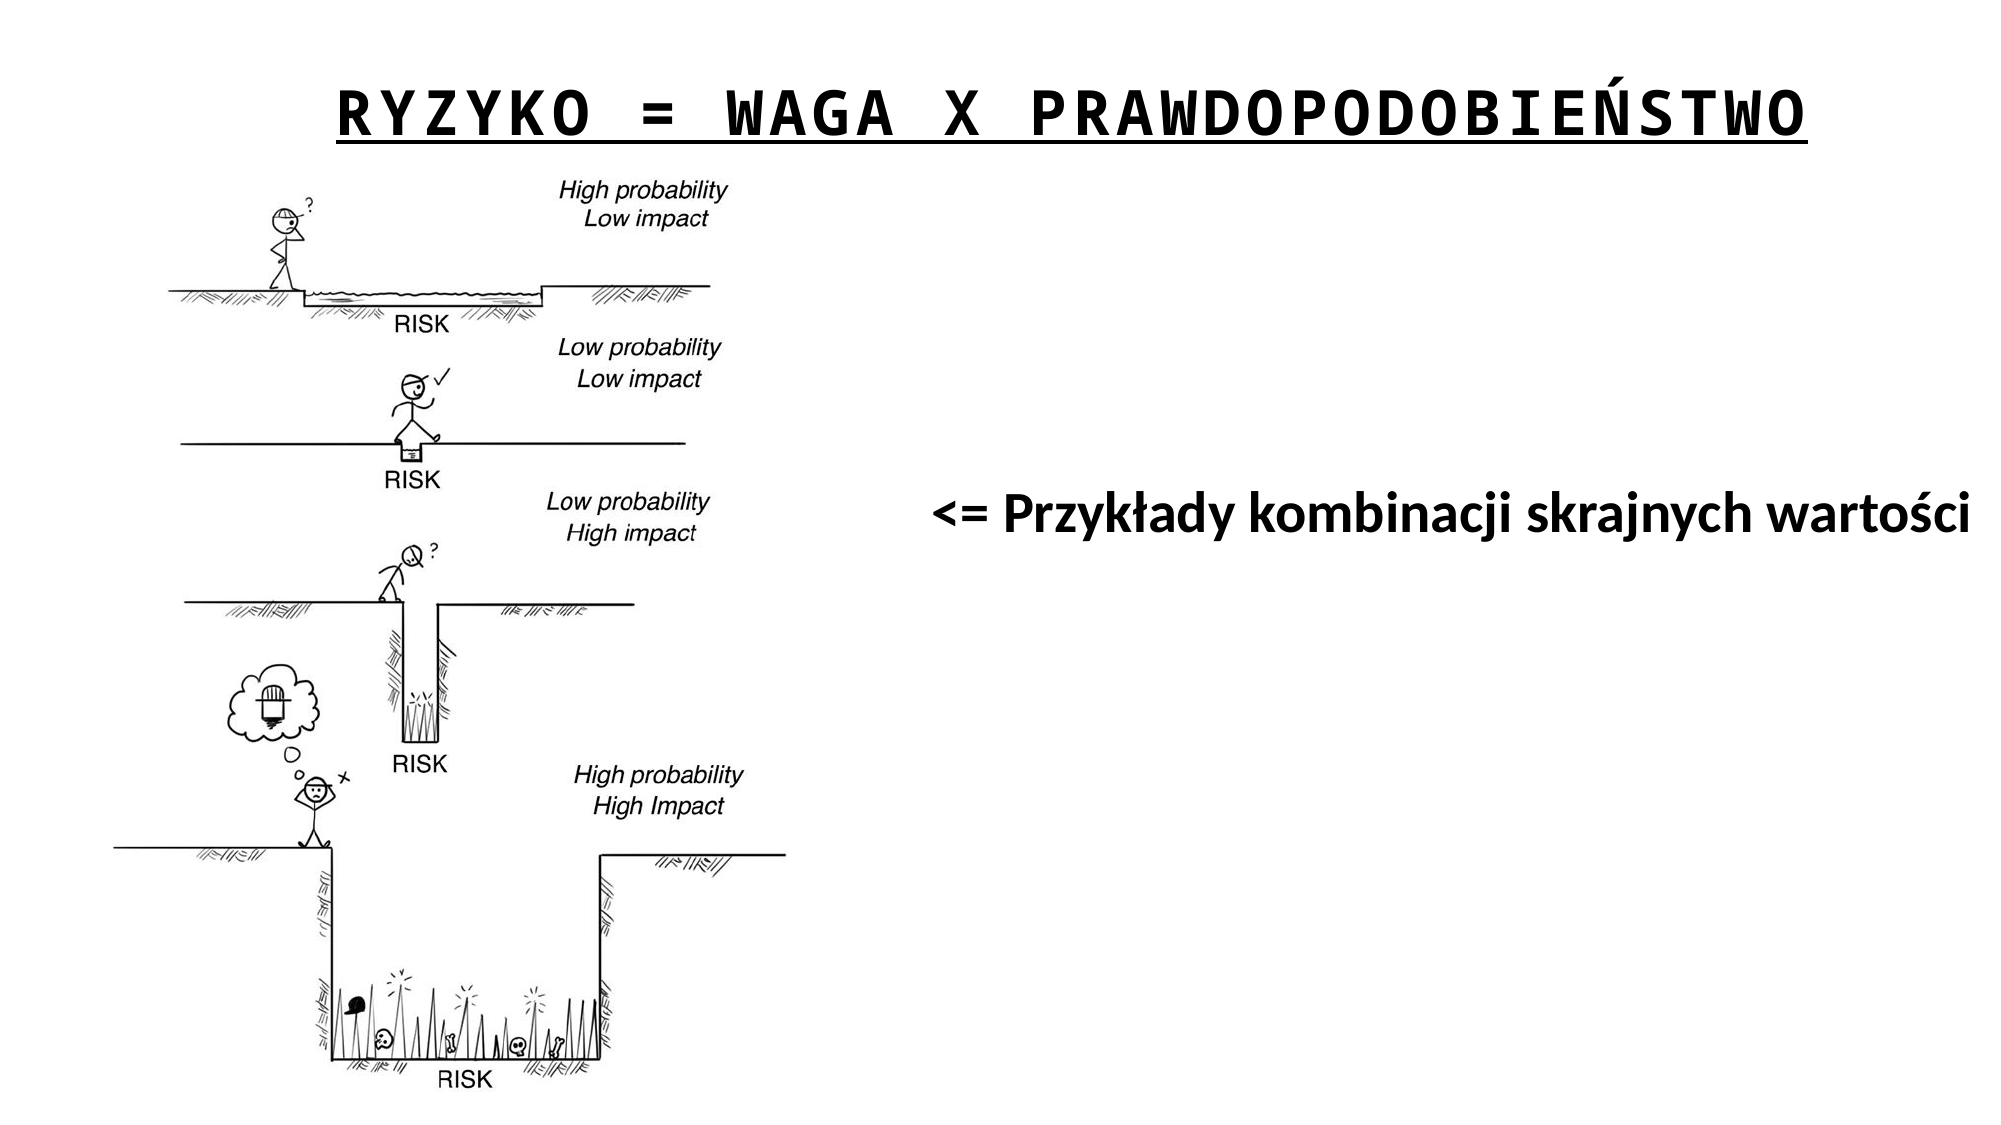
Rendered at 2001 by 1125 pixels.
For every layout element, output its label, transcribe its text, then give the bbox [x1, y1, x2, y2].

title RYZYKO = WAGA X PRAWDOPODOBIEŃSTWO [90, 26, 2000, 180]
picture [0, 153, 945, 1099]
text_box <= Przykłady kombinacji skrajnych wartości [945, 466, 1988, 552]
